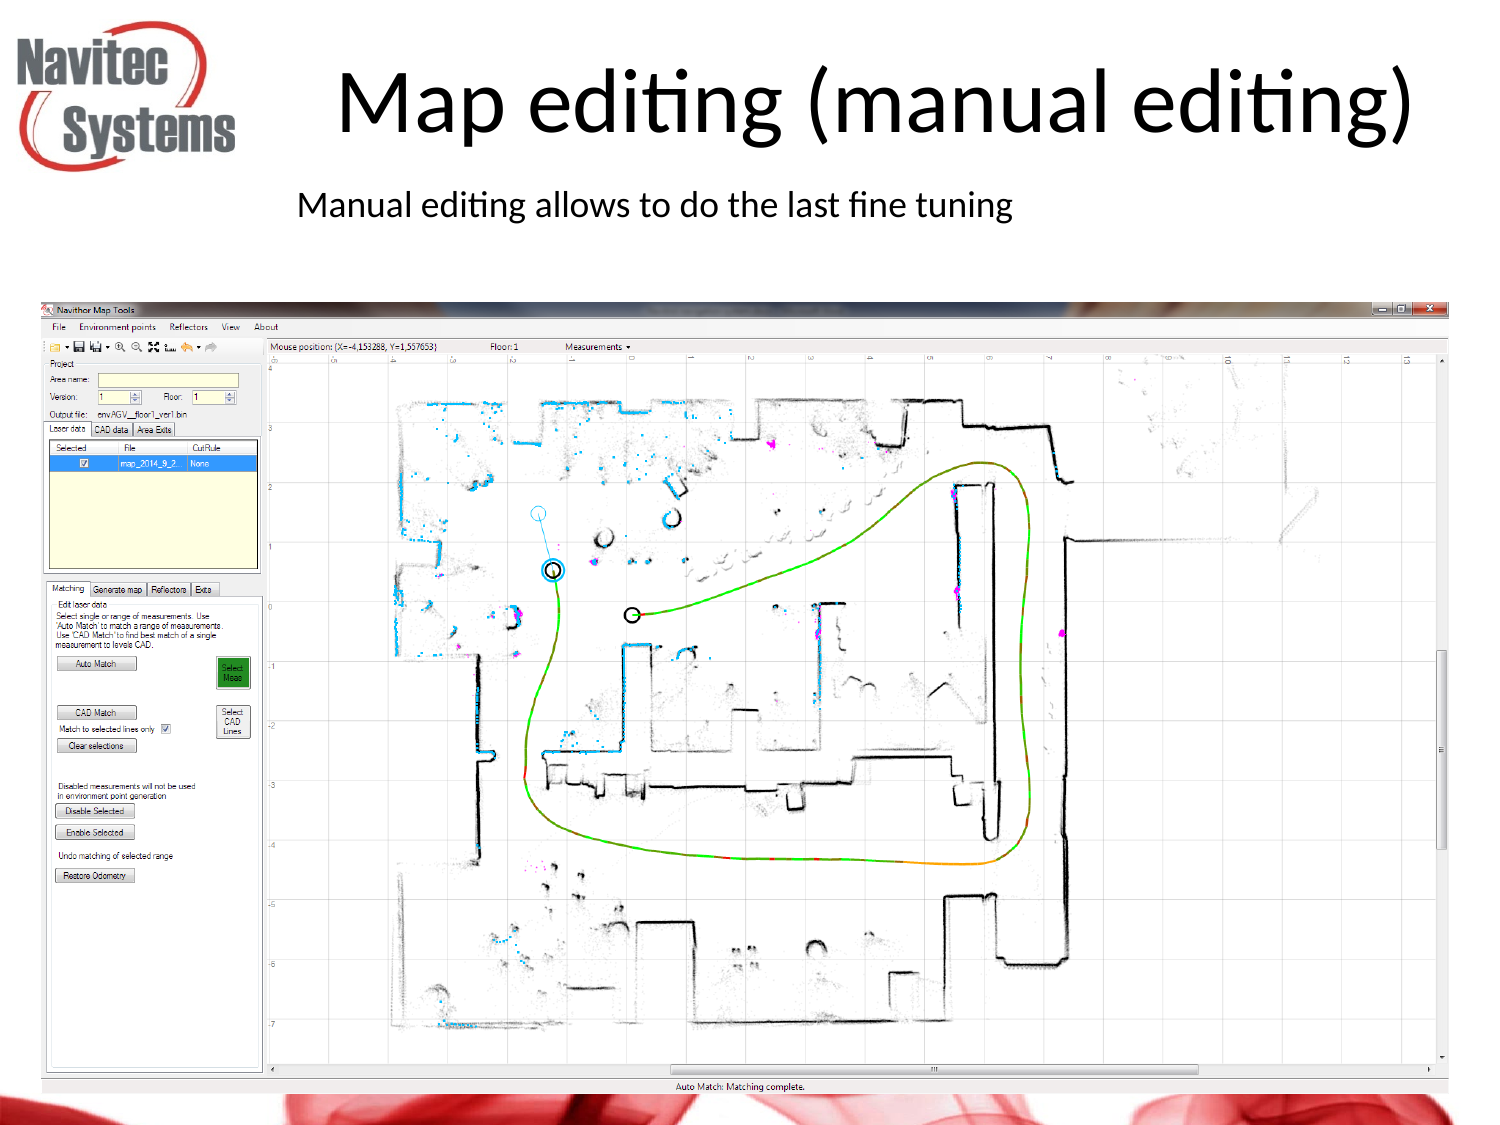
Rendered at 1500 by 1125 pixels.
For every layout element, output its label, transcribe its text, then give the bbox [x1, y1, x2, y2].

text_box Manual editing allows to do the last fine tuning [281, 172, 1030, 233]
picture [0, 302, 1500, 1125]
picture [16, 19, 235, 173]
text_box Map editing (manual editing) [253, 18, 1500, 173]
